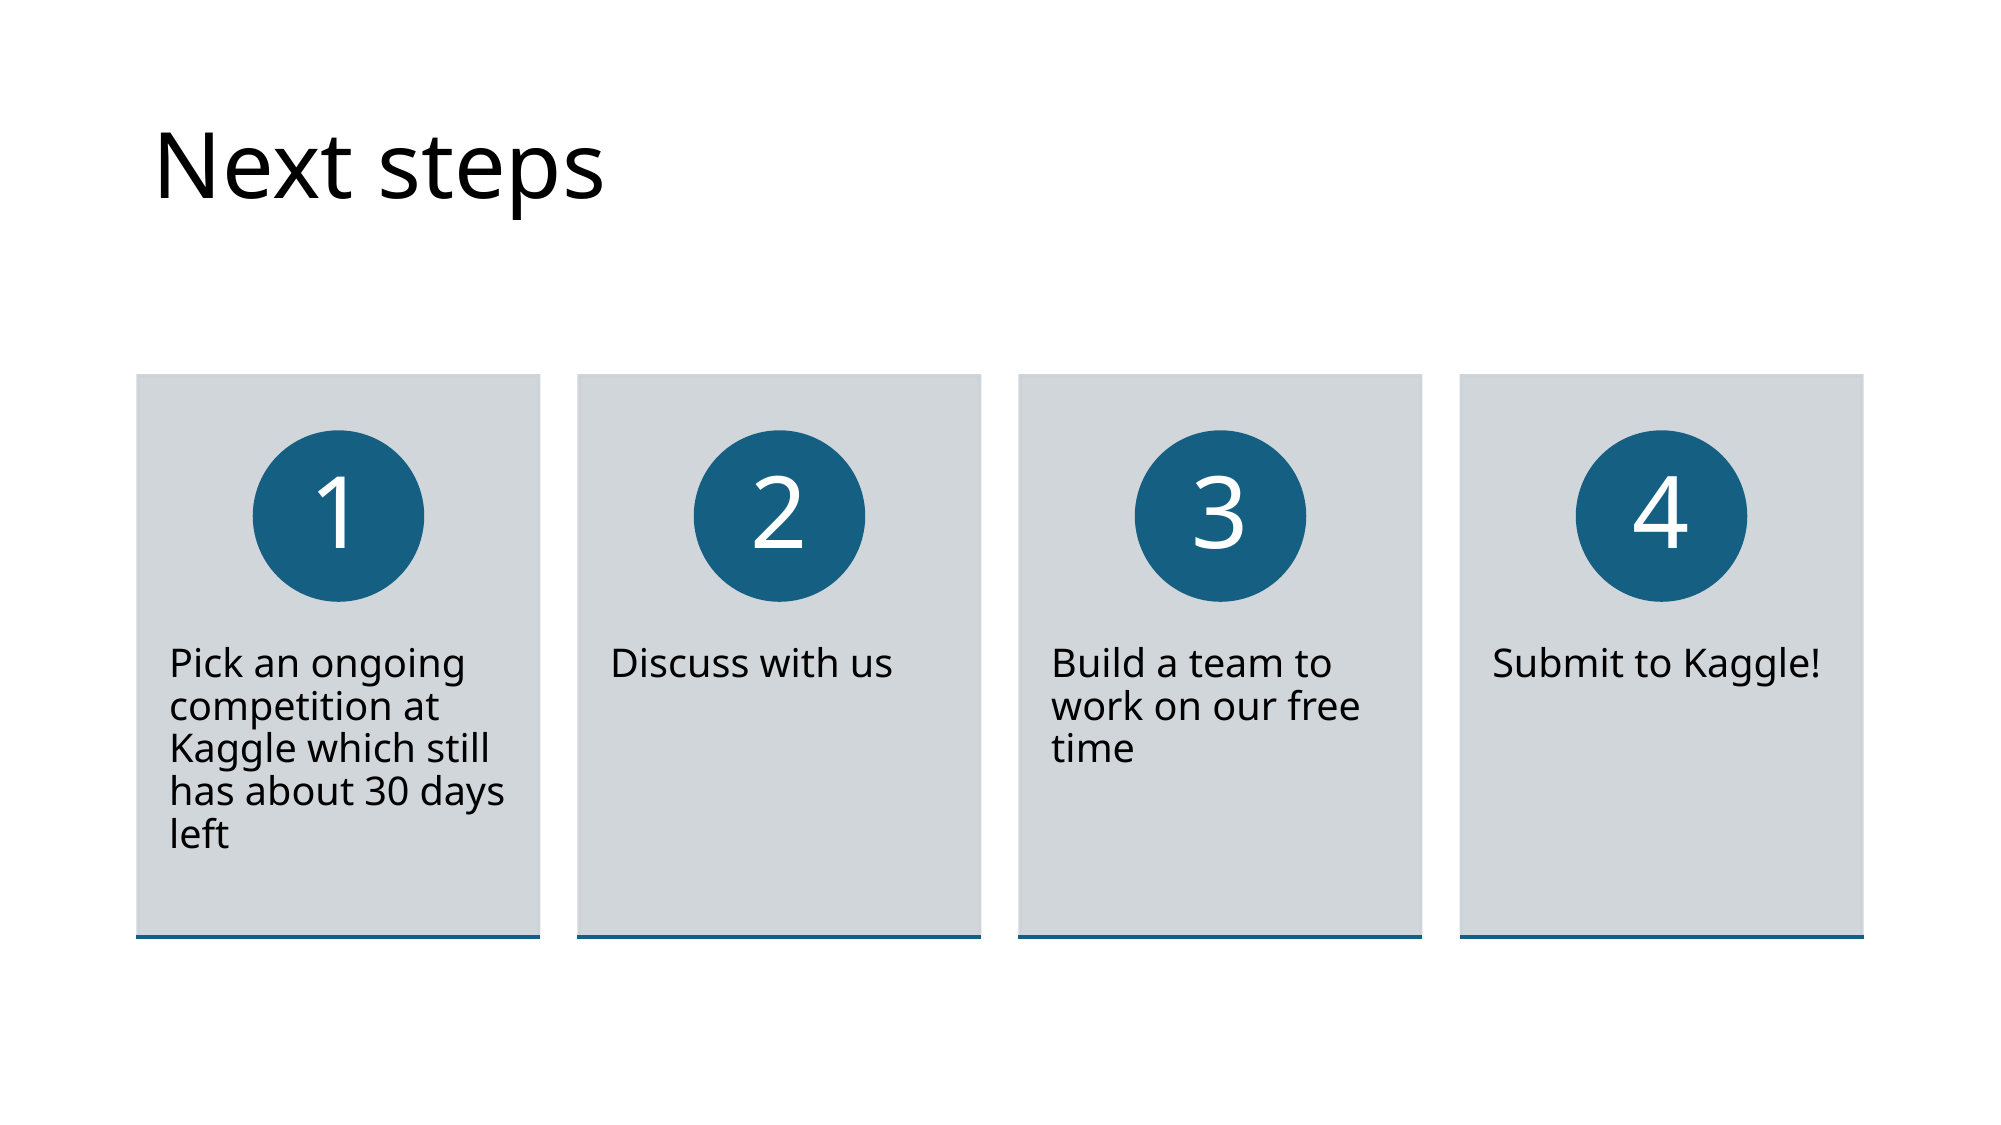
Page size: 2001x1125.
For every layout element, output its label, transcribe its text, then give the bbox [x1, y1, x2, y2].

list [136, 298, 1863, 1014]
title Next steps [137, 59, 1863, 278]
